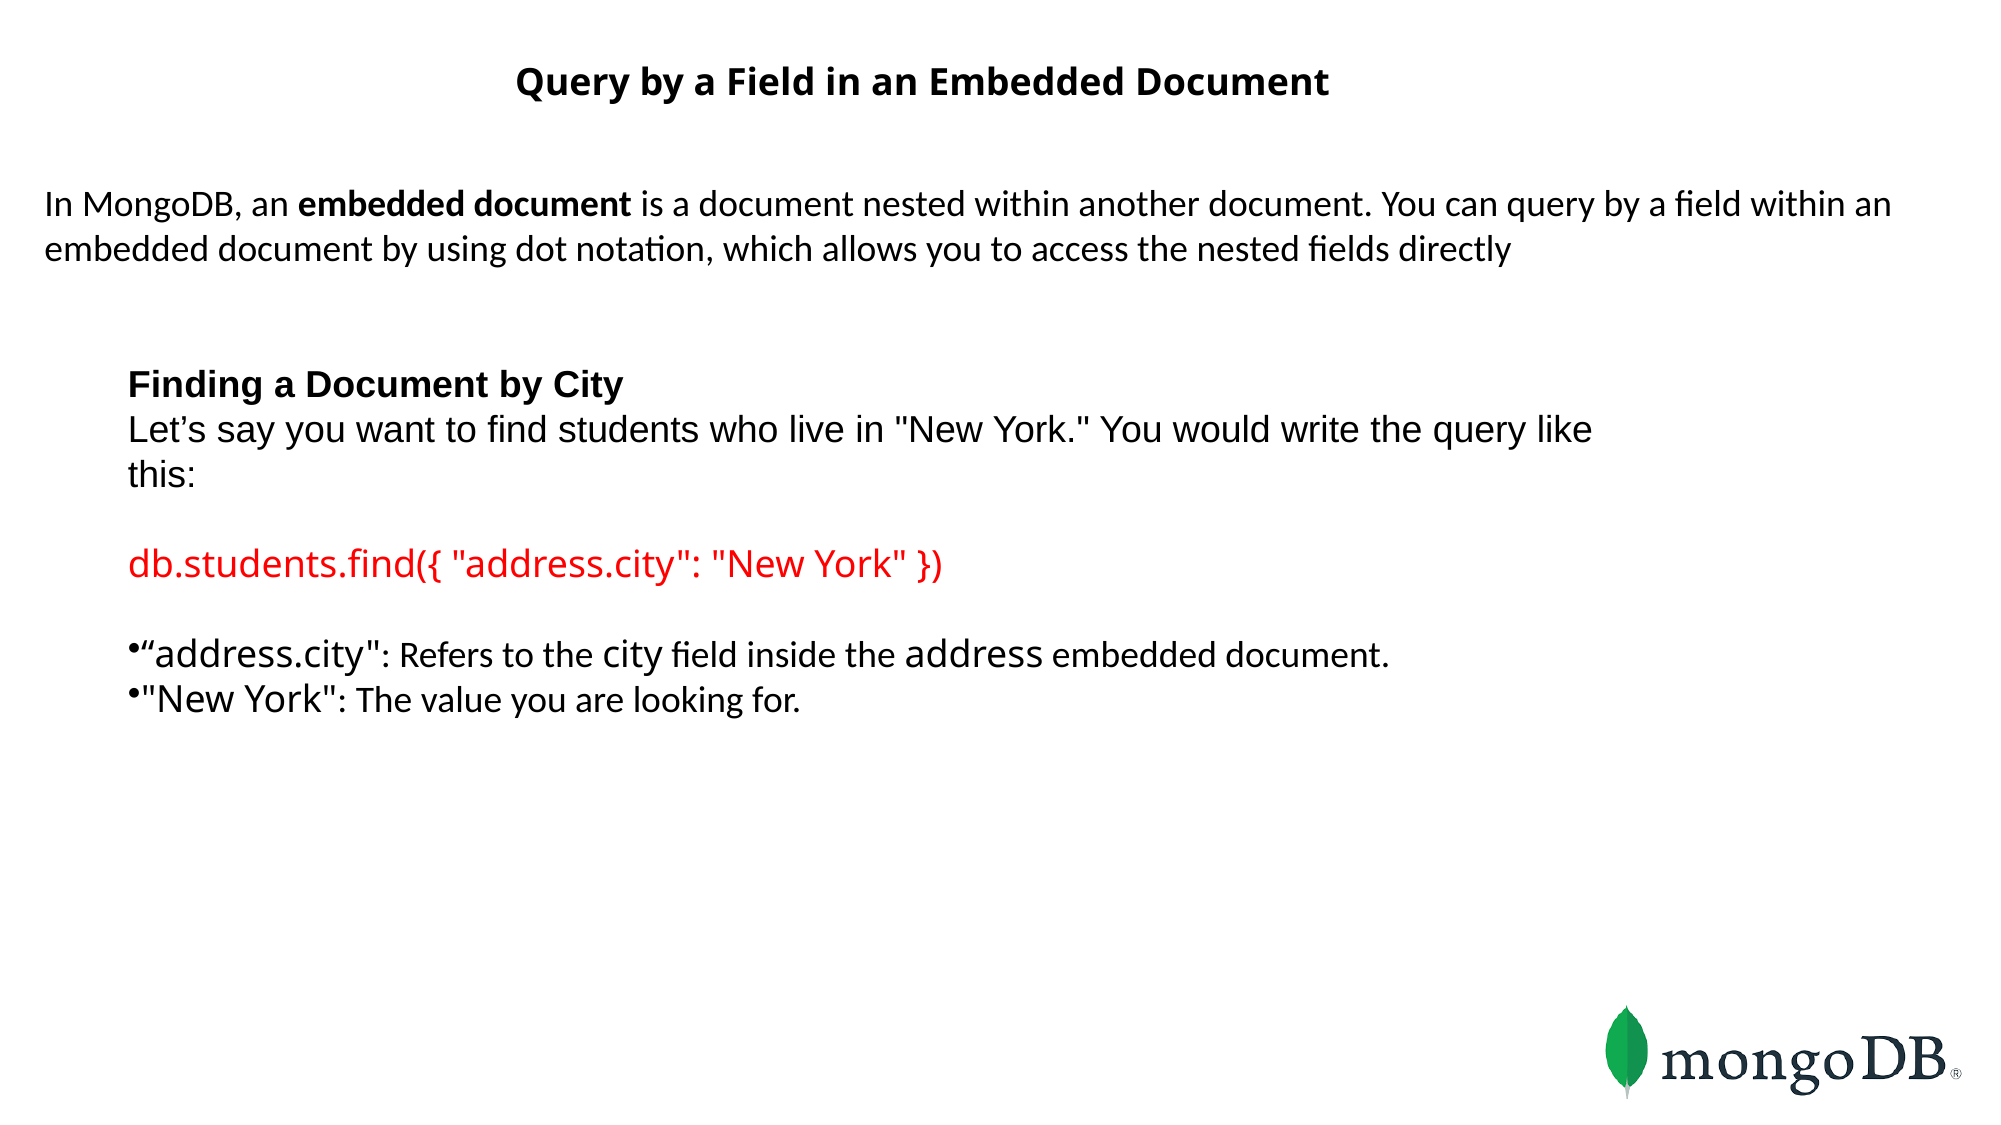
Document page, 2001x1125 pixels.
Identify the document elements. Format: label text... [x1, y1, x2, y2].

text_box Query by a Field in an Embedded Document [500, 50, 1500, 110]
text_box In MongoDB, an embedded document is a document nested within another document. You can query by a field within an embedded document by using dot notation, which allows you to access the nested fields directly [29, 171, 1936, 277]
text_box Finding a Document by City Let’s say you want to find students who live in "New York." You would write the query like this: db.students.find({ "address.city": "New York" }) “address.city": Refers to the city field inside the address embedded document. "New York": The value you are looking for. [112, 352, 1658, 773]
picture [1603, 1003, 1963, 1100]
